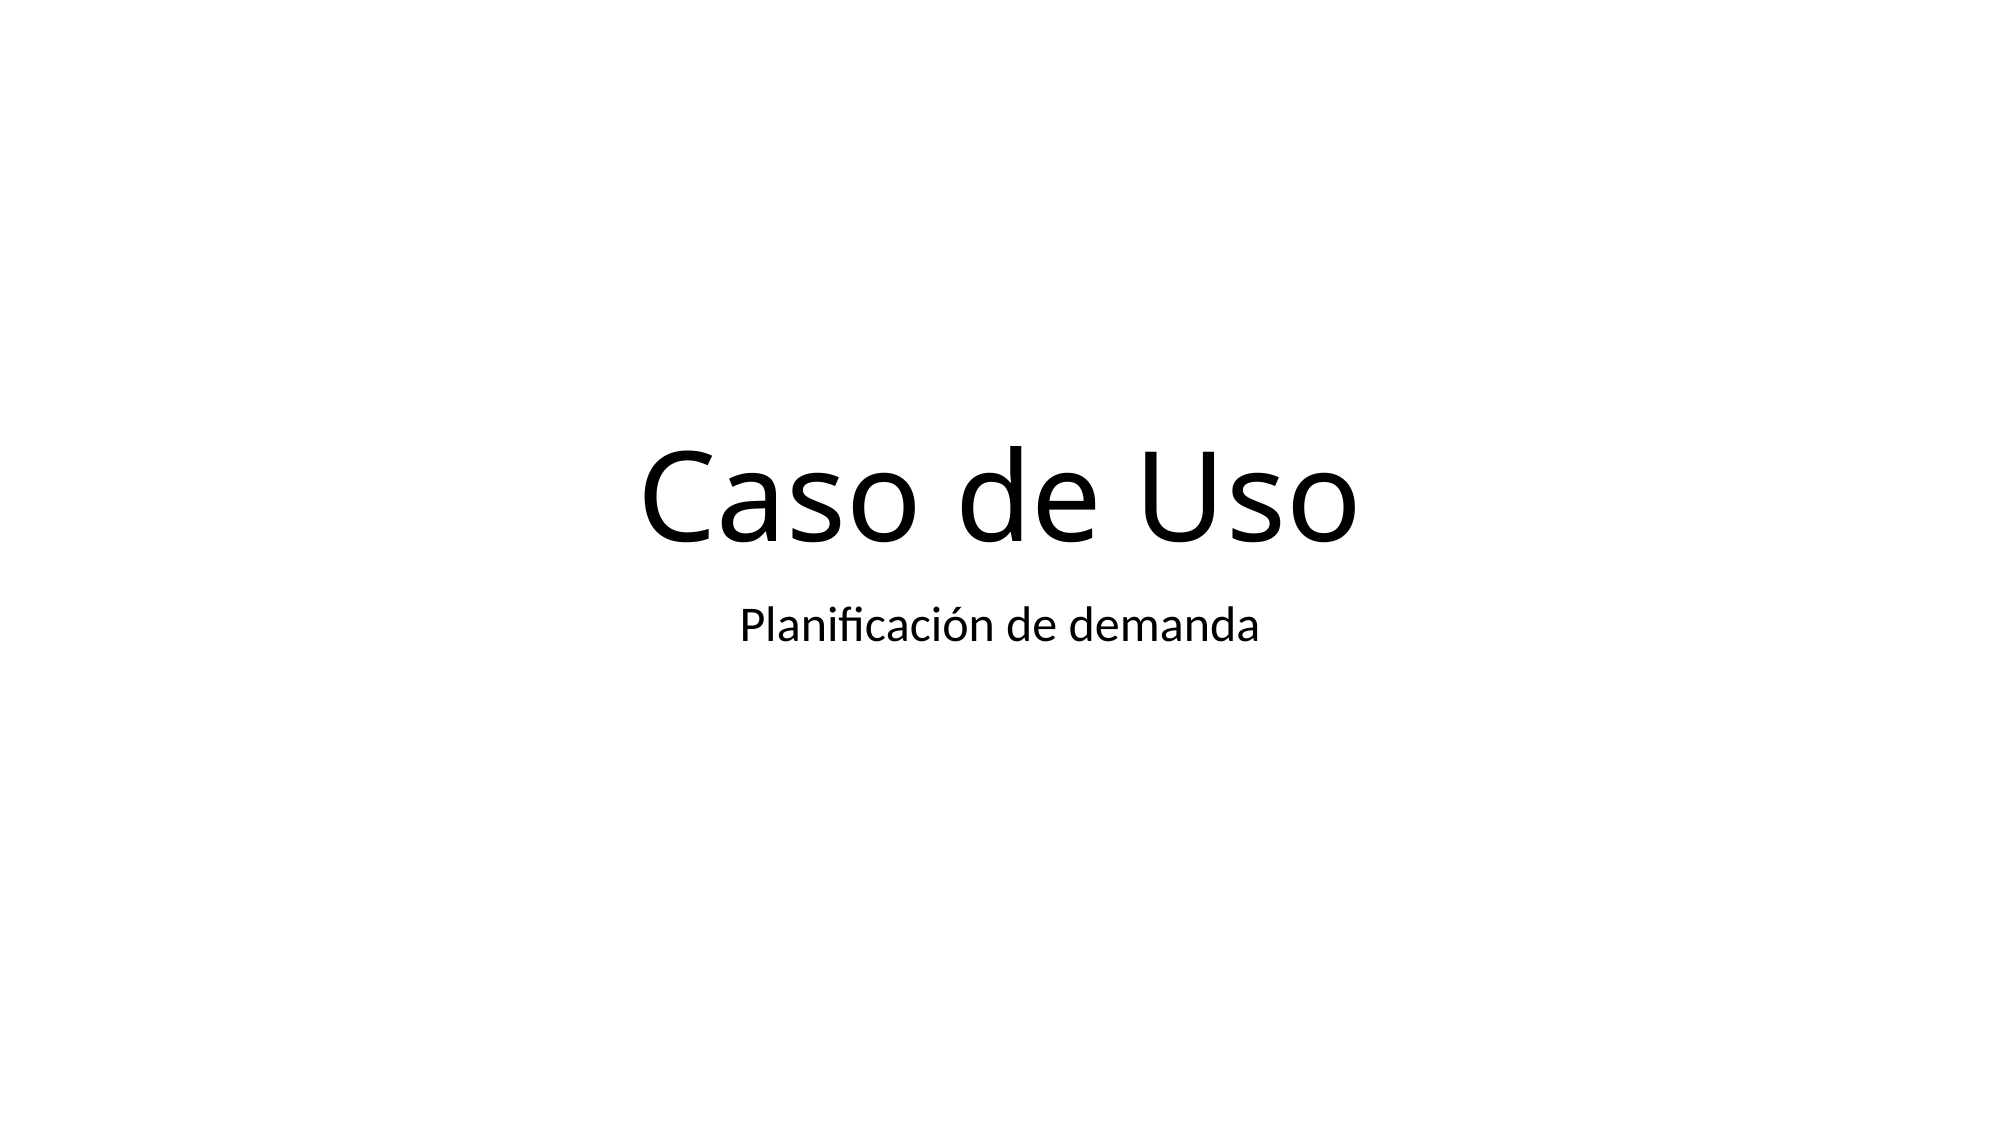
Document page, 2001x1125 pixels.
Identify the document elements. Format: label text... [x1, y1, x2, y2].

title Caso de Uso [249, 184, 1750, 576]
subtitle Planificación de demanda [249, 590, 1750, 863]
